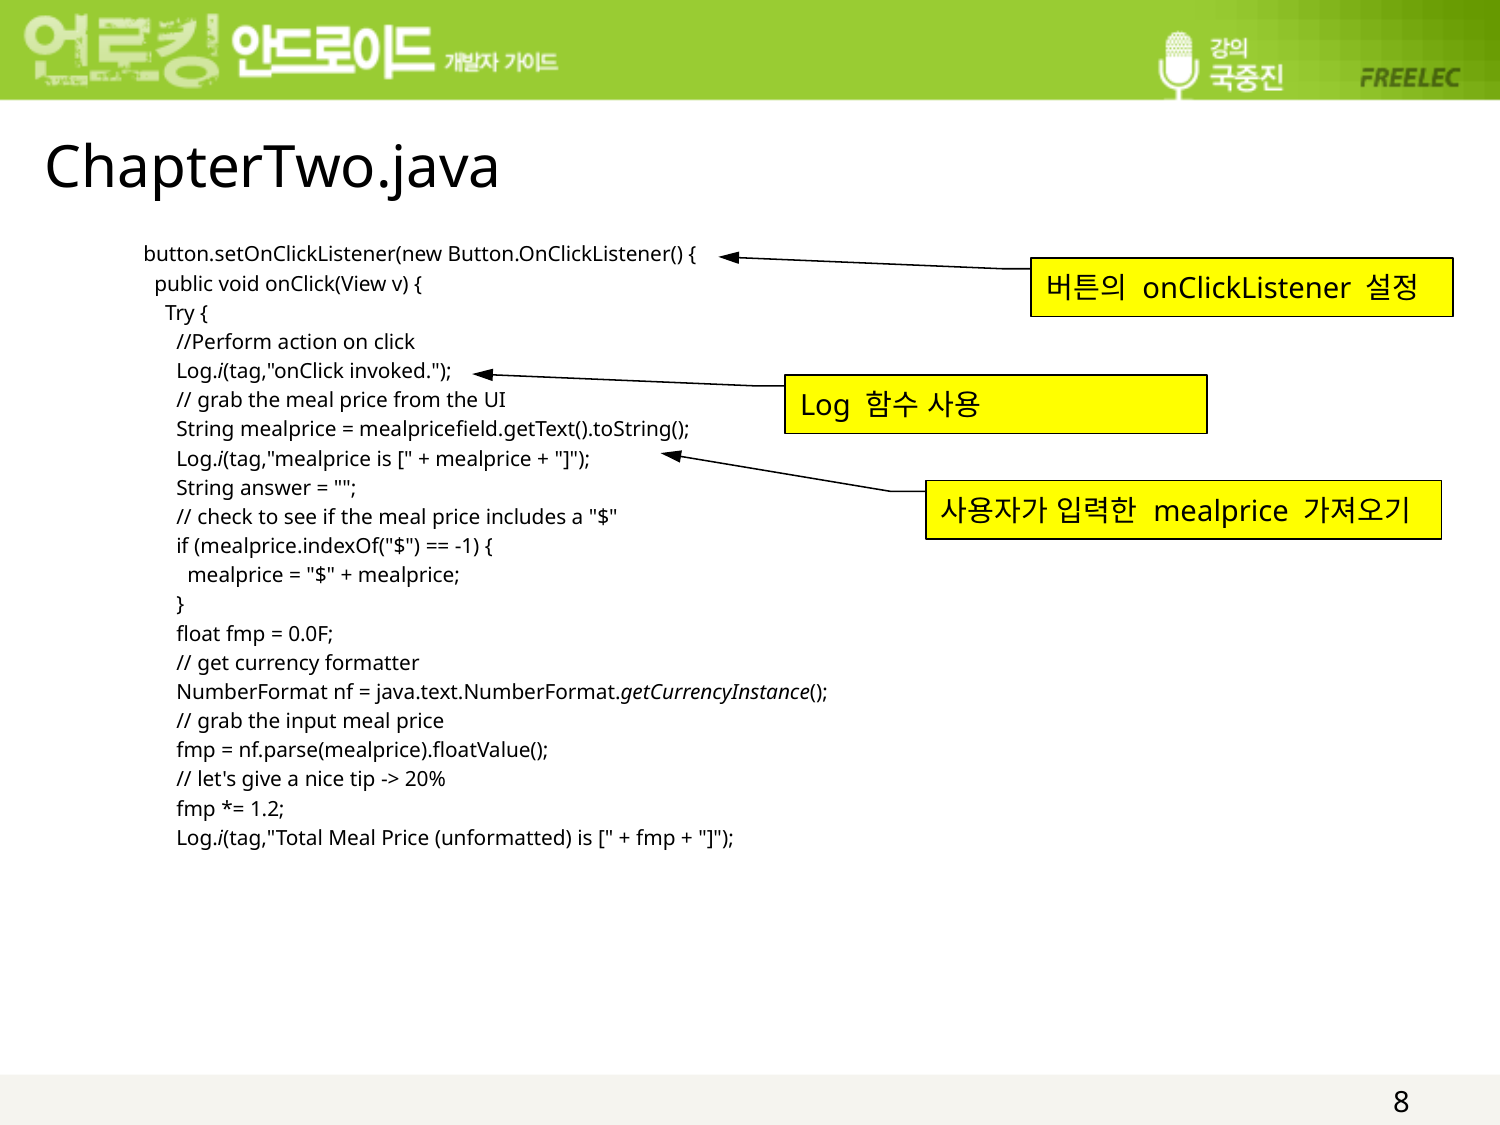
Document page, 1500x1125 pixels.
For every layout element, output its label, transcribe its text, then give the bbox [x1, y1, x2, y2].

picture [0, 0, 1500, 1074]
title ChapterTwo.java [29, 128, 1460, 200]
text_box 버튼의 onClickListener 설정 [718, 251, 1454, 317]
text_box button.setOnClickListener(new Button.OnClickListener() { public void onClick(View v) { Try { //Perform action on click Log.i(tag,"onClick invoked."); // grab the meal price from the UI String mealprice = mealpricefield.getText().toString(); Log.i(tag,"mealprice is [" + mealprice + "]"); String answer = ""; // check to see if the meal price includes a "$" if (mealprice.indexOf("$") == -1) { mealprice = "$" + mealprice; } float fmp = 0.0F; // get currency formatter NumberFormat nf = java.text.NumberFormat.getCurrencyInstance(); // grab the input meal price fmp = nf.parse(mealprice).floatValue(); // let's give a nice tip -> 20% fmp *= 1.2; Log.i(tag,"Total Meal Price (unformatted) is [" + fmp + "]"); [117, 233, 843, 916]
text_box 사용자가 입력한 mealprice 가져오기 [660, 450, 1442, 539]
slide_number 8 [1074, 1075, 1426, 1121]
text_box Log 함수 사용 [472, 368, 1207, 434]
